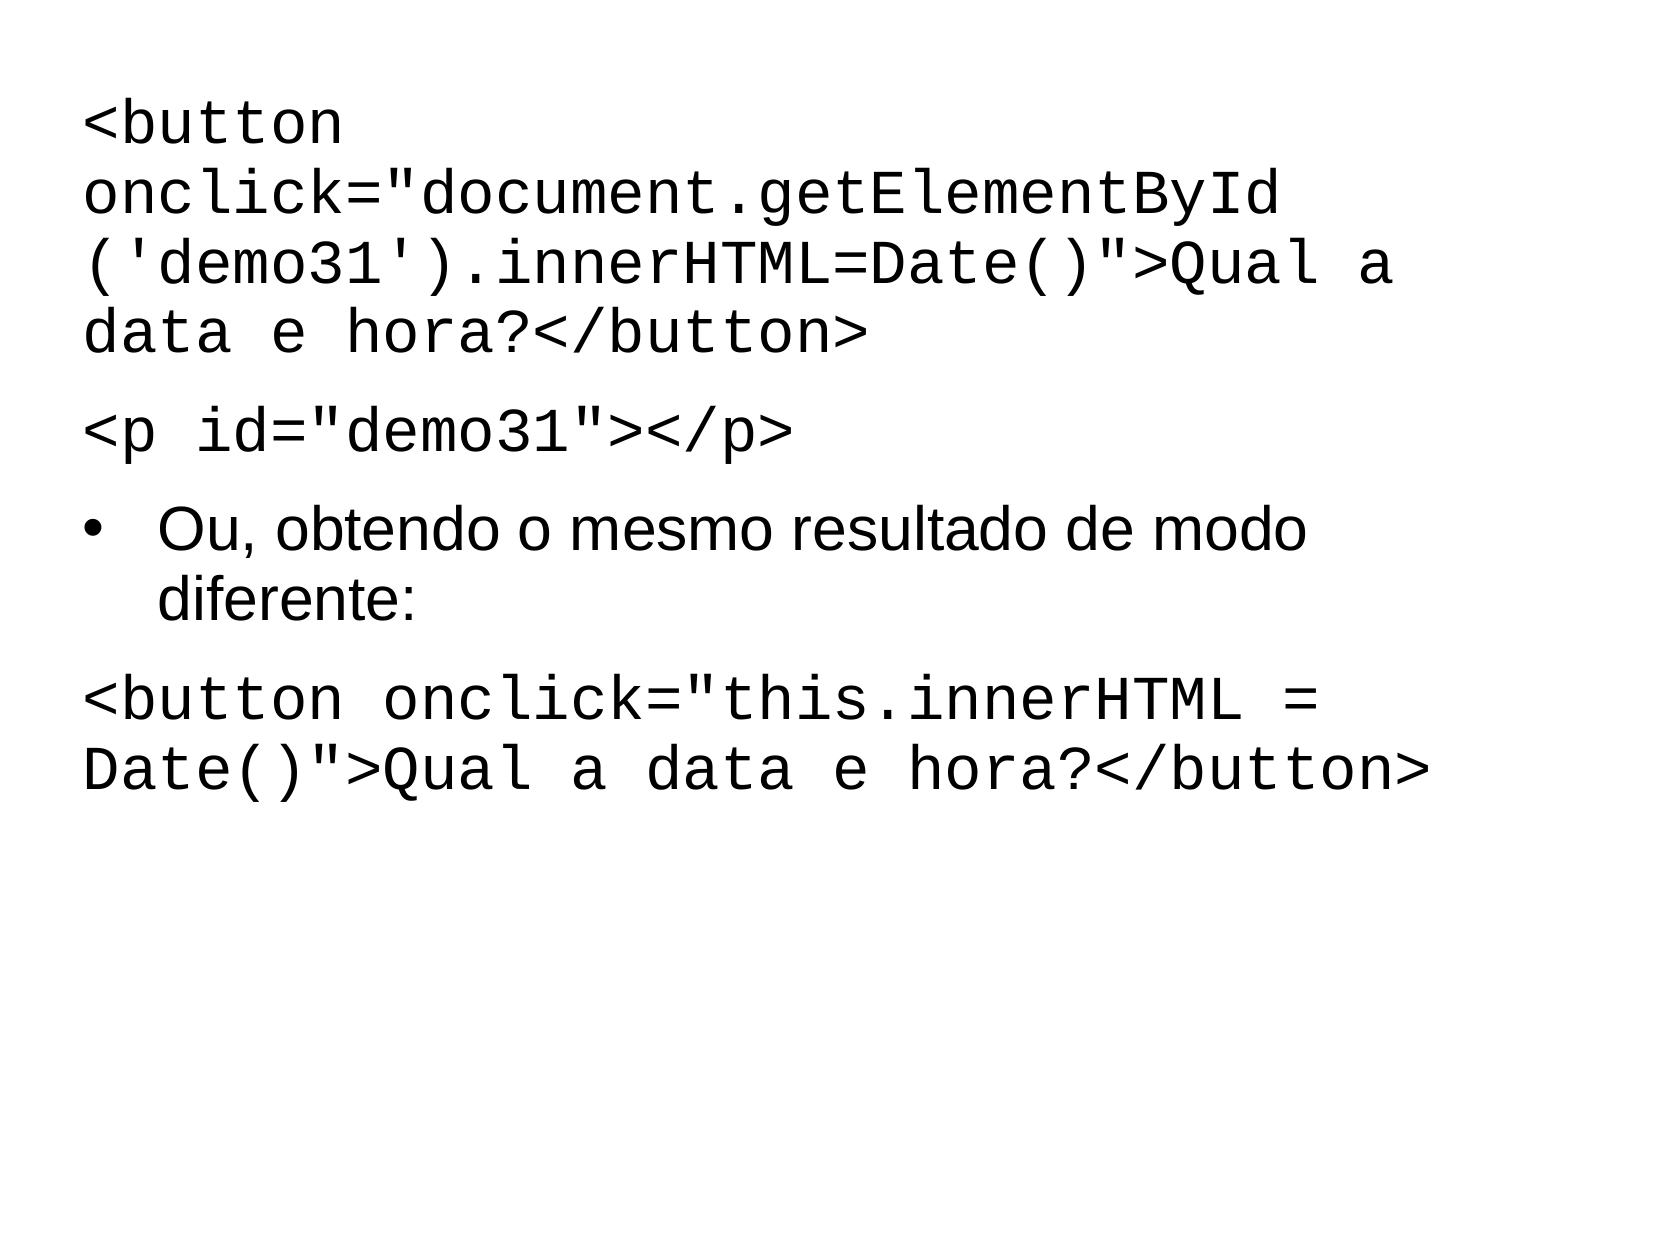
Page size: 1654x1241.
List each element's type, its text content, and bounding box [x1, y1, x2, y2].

text_box <button onclick="document.getElementById ('demo31').innerHTML=Date()">Qual a data e hora?</button> <p id="demo31"></p> Ou, obtendo o mesmo resultado de modo diferente: <button onclick="this.innerHTML = Date()">Qual a data e hora?</button> [82, 83, 1571, 1214]
